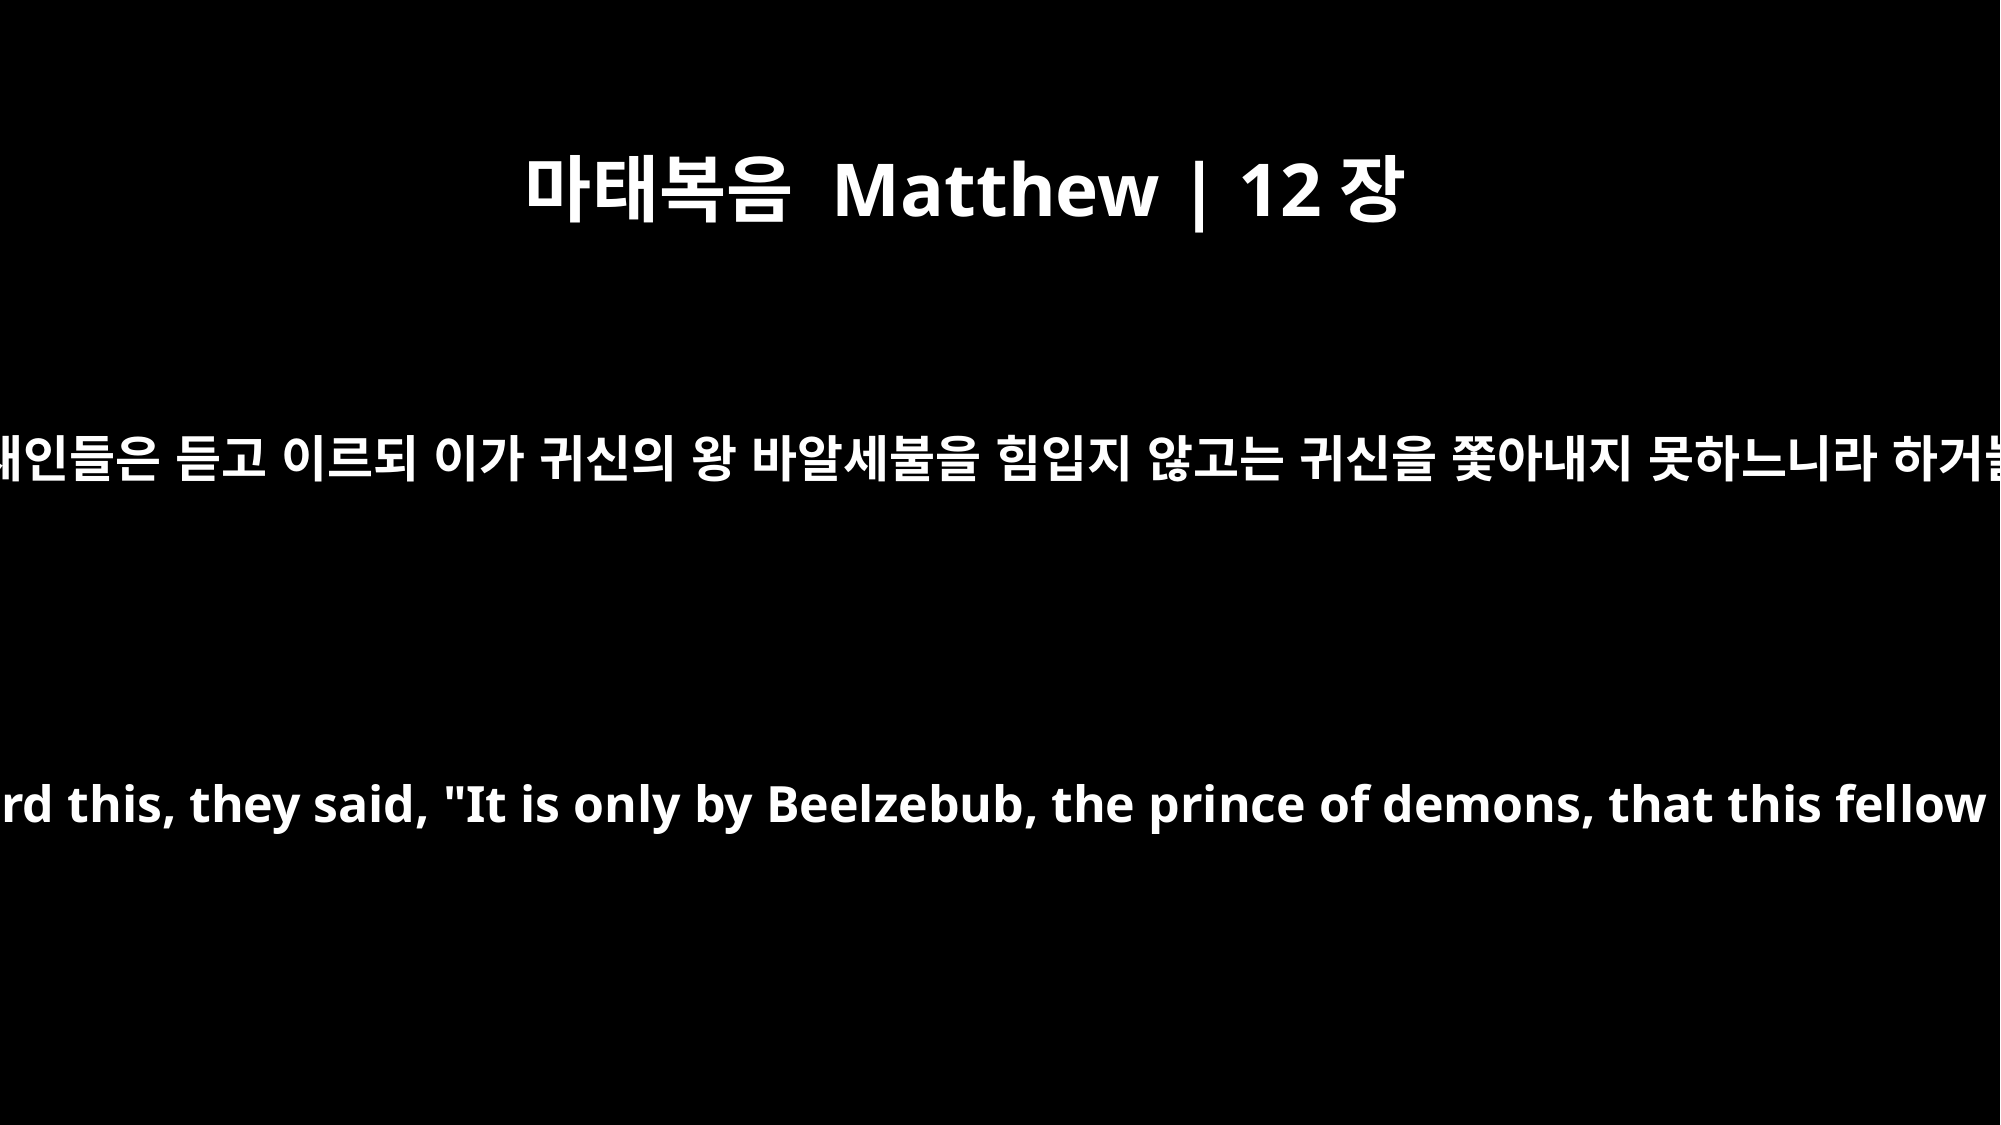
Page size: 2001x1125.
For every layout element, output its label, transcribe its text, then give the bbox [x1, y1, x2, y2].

text_box 마태복음 Matthew | 12장 [510, 136, 1422, 239]
text_box 24 바리새인들은 듣고 이르되 이가 귀신의 왕 바알세불을 힘입지 않고는 귀신을 쫓아내지 못하느니라 하거늘 [0, 359, 2000, 495]
text_box But when the Pharisees heard this, they said, "It is only by Beelzebub, the prince of demons, that this fellow drives out demons." [0, 764, 2000, 840]
